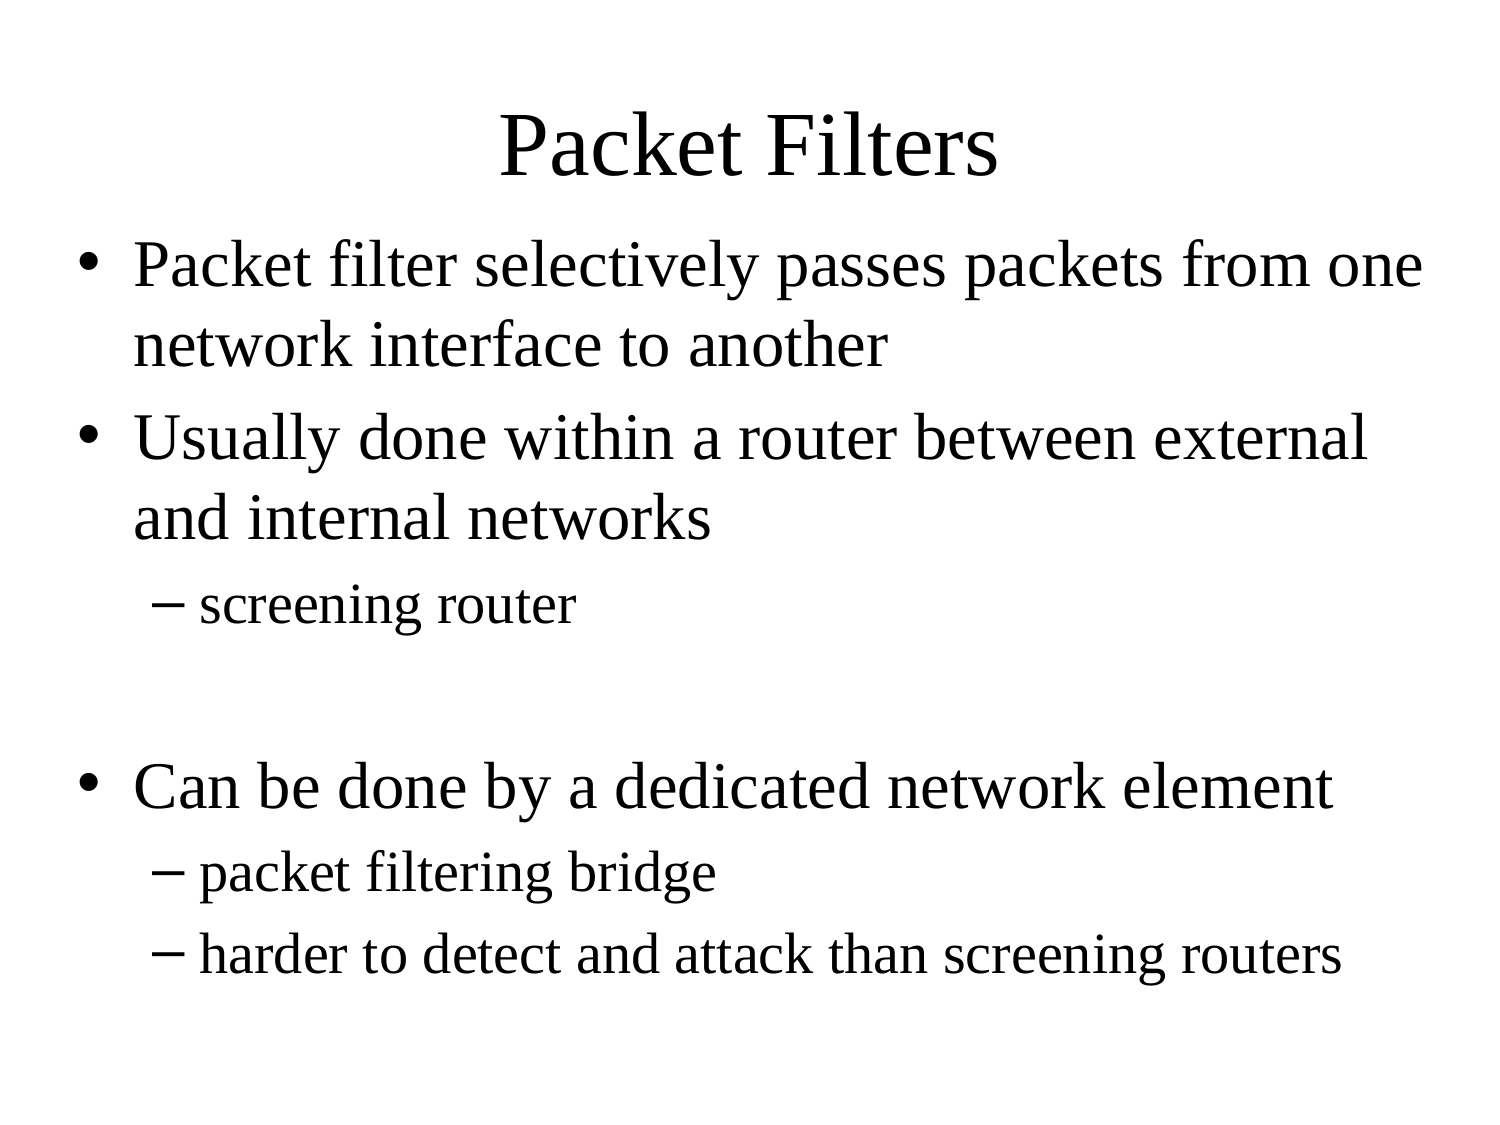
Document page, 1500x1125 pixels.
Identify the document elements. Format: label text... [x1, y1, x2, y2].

list Packet filter selectively passes packets from one network interface to another Usually done within a router between external and internal networks screening router Can be done by a dedicated network element packet filtering bridge harder to detect and attack than screening routers [62, 212, 1463, 1100]
title Packet Filters [75, 45, 1425, 212]
